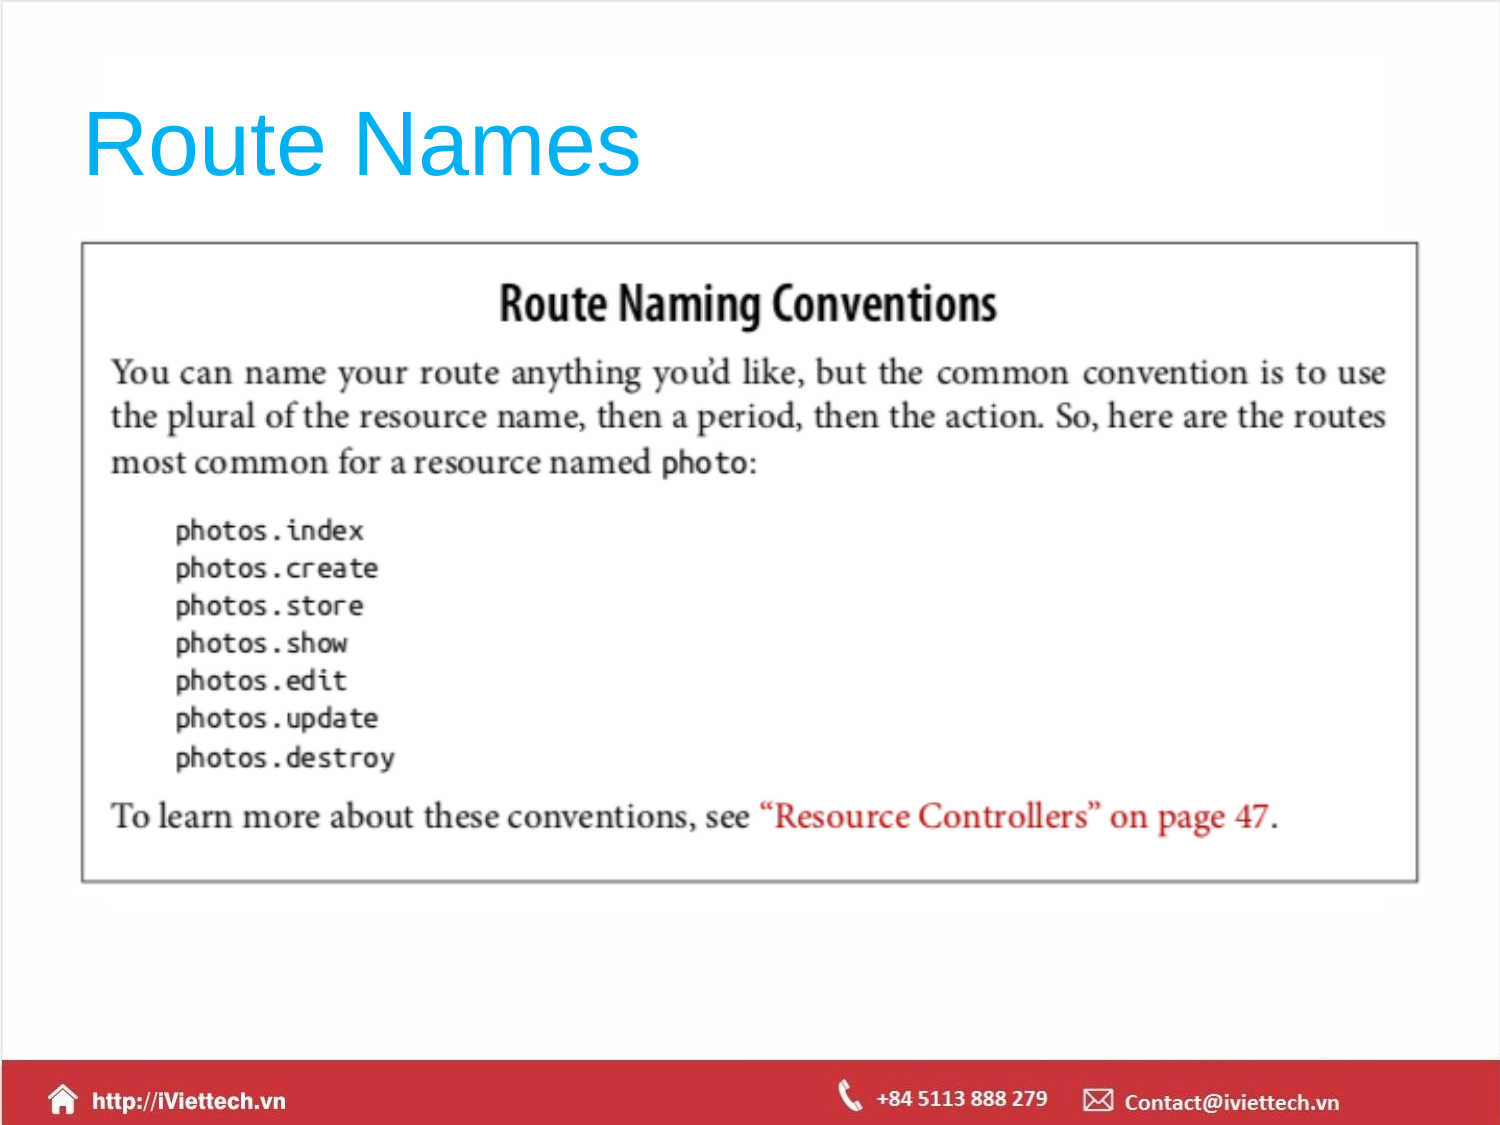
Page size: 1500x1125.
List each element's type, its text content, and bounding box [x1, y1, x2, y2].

picture [0, 0, 1500, 1125]
title Route Names [75, 45, 1425, 226]
